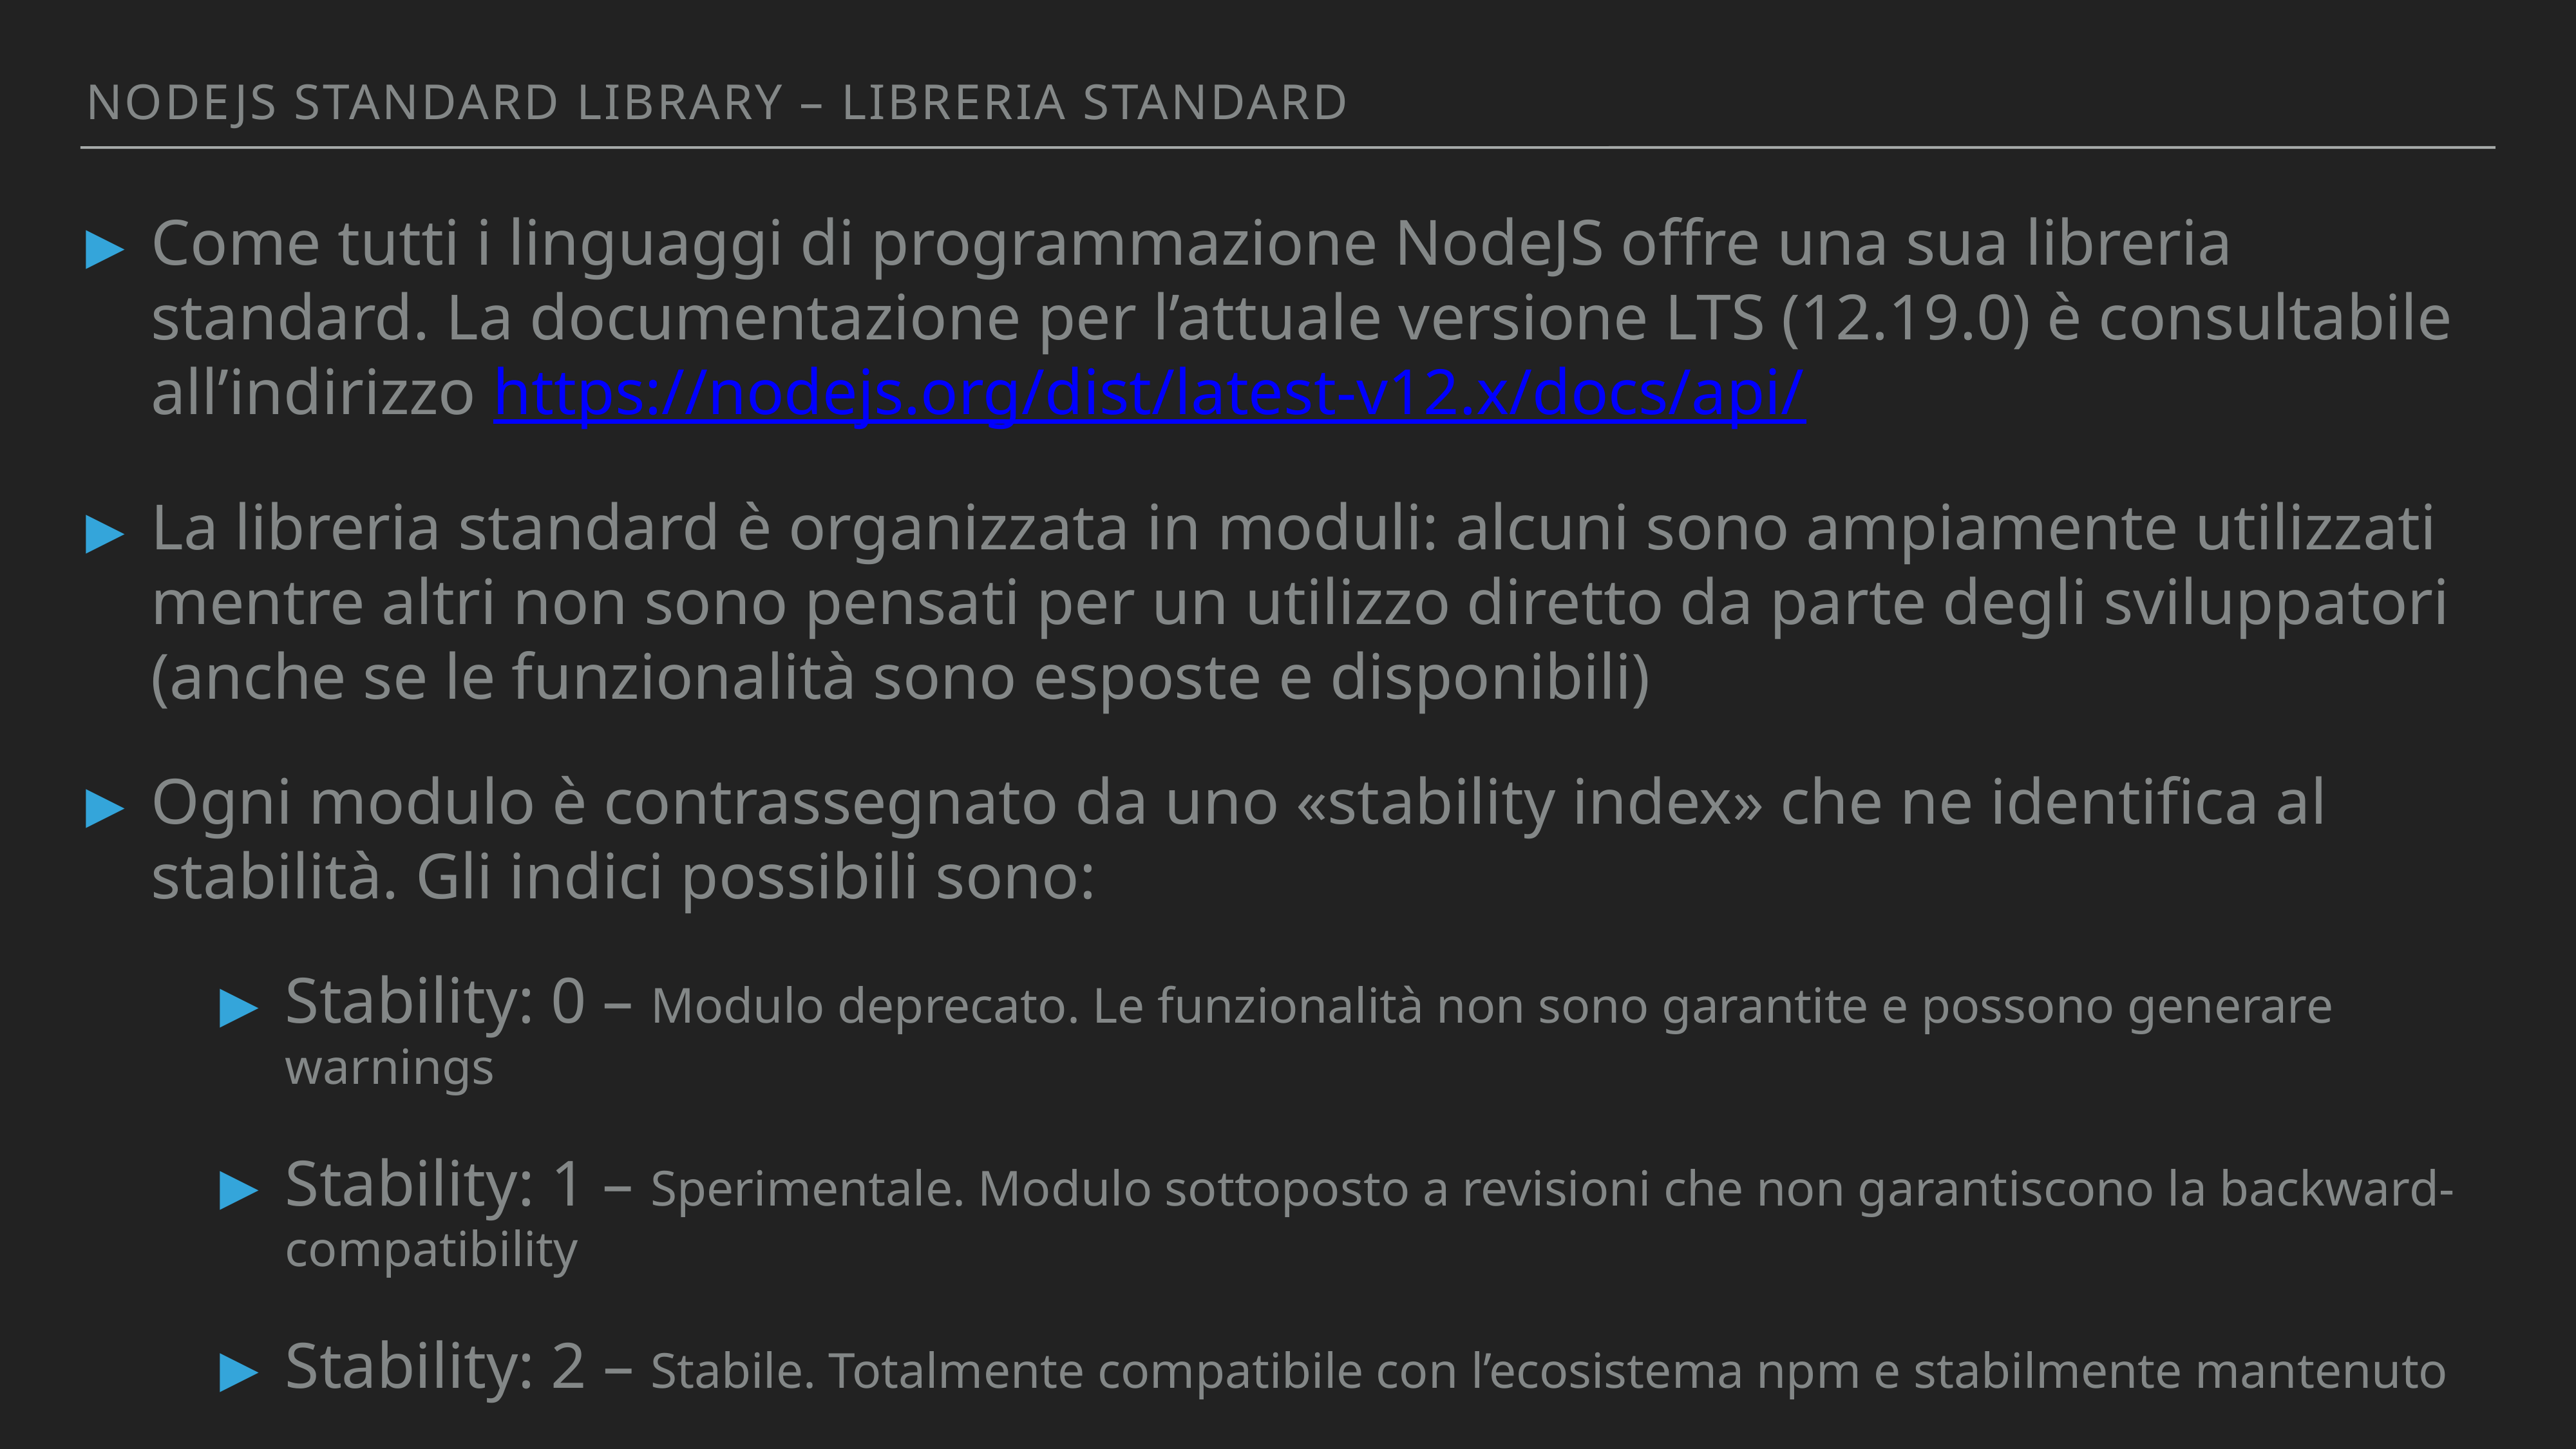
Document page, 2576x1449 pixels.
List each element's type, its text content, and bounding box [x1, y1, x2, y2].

list Nodejs standArd library – LIBRERIA STANDARD [80, 75, 2295, 135]
list Come tutti i linguaggi di programmazione NodeJS offre una sua libreria standard. La documentazione per l’attuale versione LTS (12.19.0) è consultabile all’indirizzo https://nodejs.org/dist/latest-v12.x/docs/api/ La libreria standard è organizzata in moduli: alcuni sono ampiamente utilizzati mentre altri non sono pensati per un utilizzo diretto da parte degli sviluppatori (anche se le funzionalità sono esposte e disponibili) Ogni modulo è contrassegnato da uno «stability index» che ne identifica al stabilità. Gli indici possibili sono: Stability: 0 – Modulo deprecato. Le funzionalità non sono garantite e possono generare warnings Stability: 1 – Sperimentale. Modulo sottoposto a revisioni che non garantiscono la backward-compatibility Stability: 2 – Stabile. Totalmente compatibile con l’ecosistema npm e stabilmente mantenuto [80, 196, 2496, 1374]
